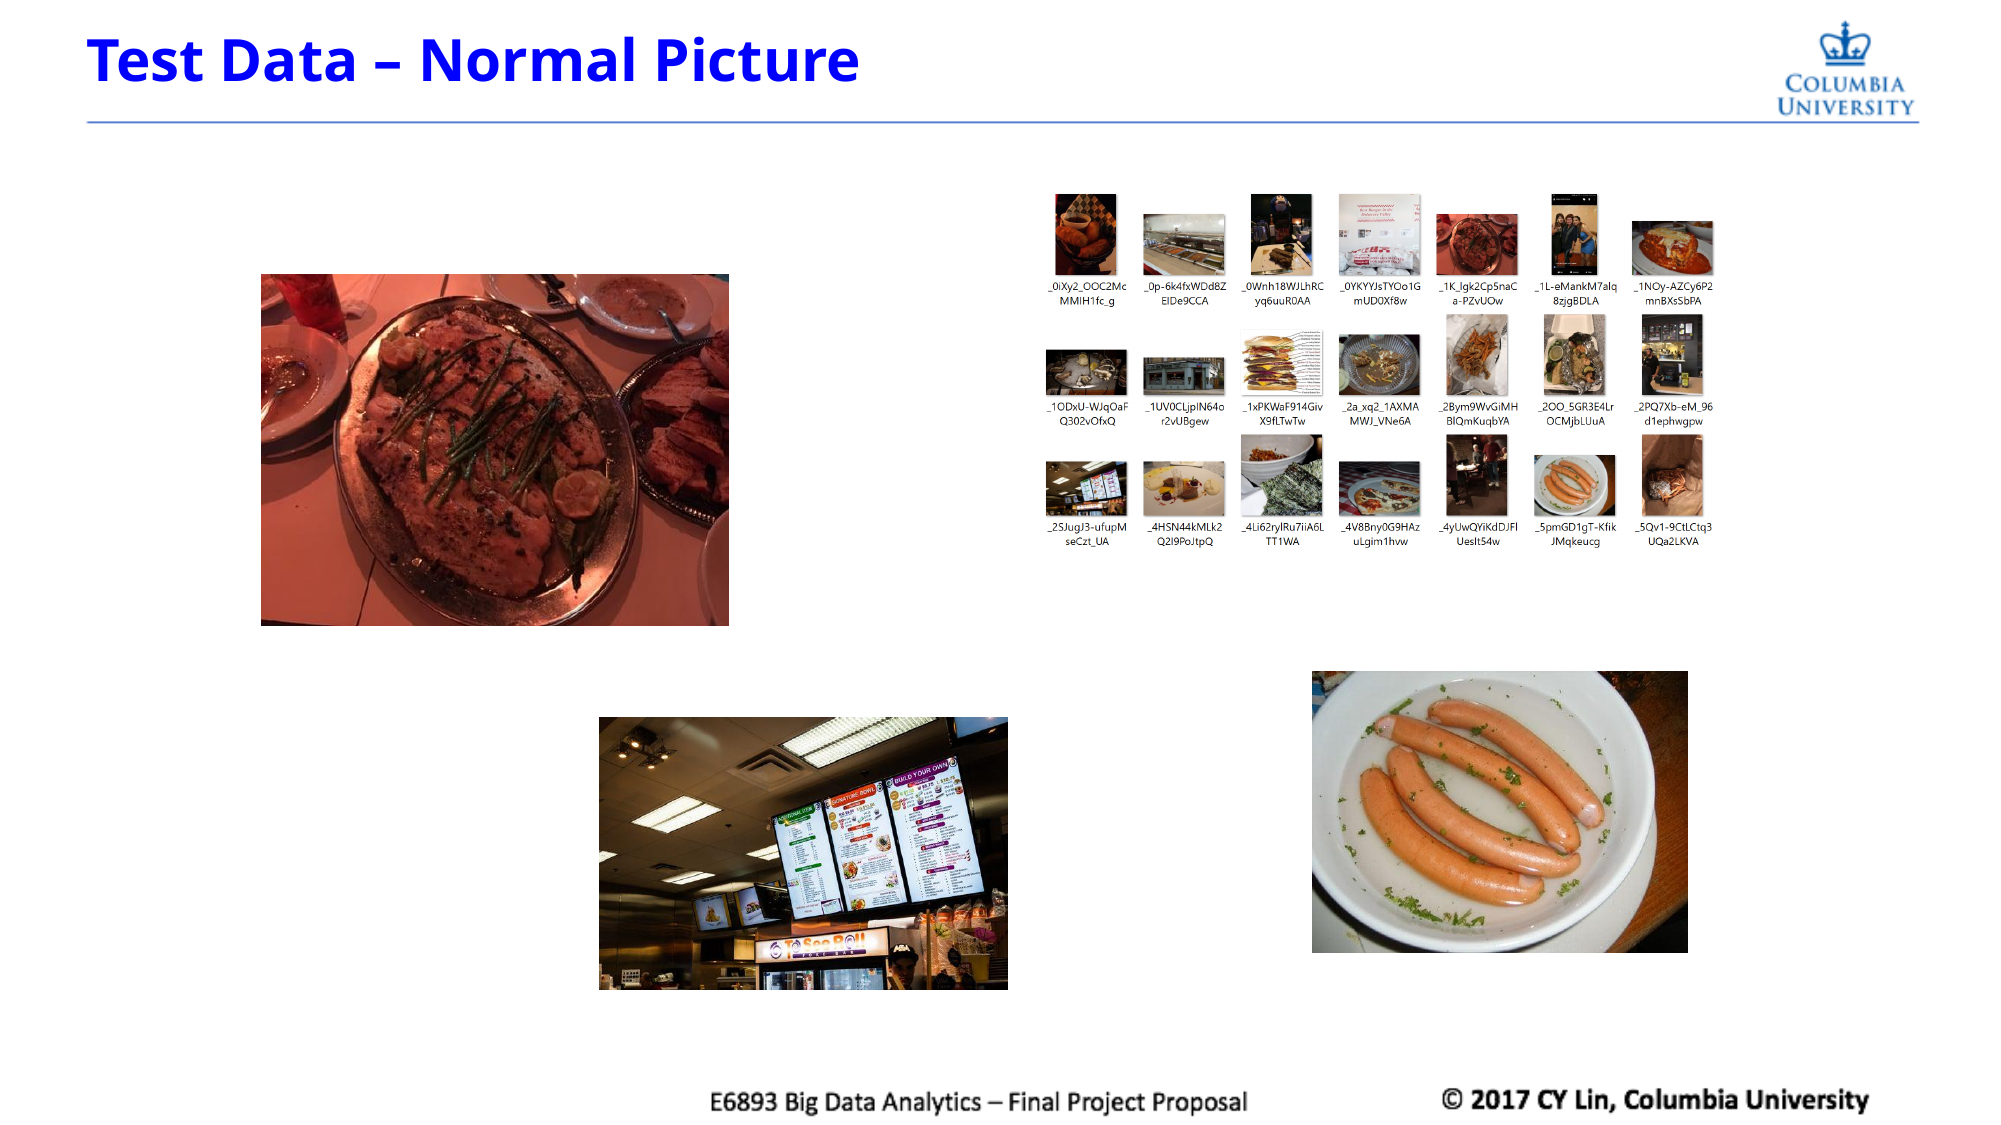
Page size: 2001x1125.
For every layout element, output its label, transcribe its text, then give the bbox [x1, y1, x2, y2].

picture [0, 0, 2001, 1125]
text_box Test Data – Normal Picture [78, 23, 1483, 138]
